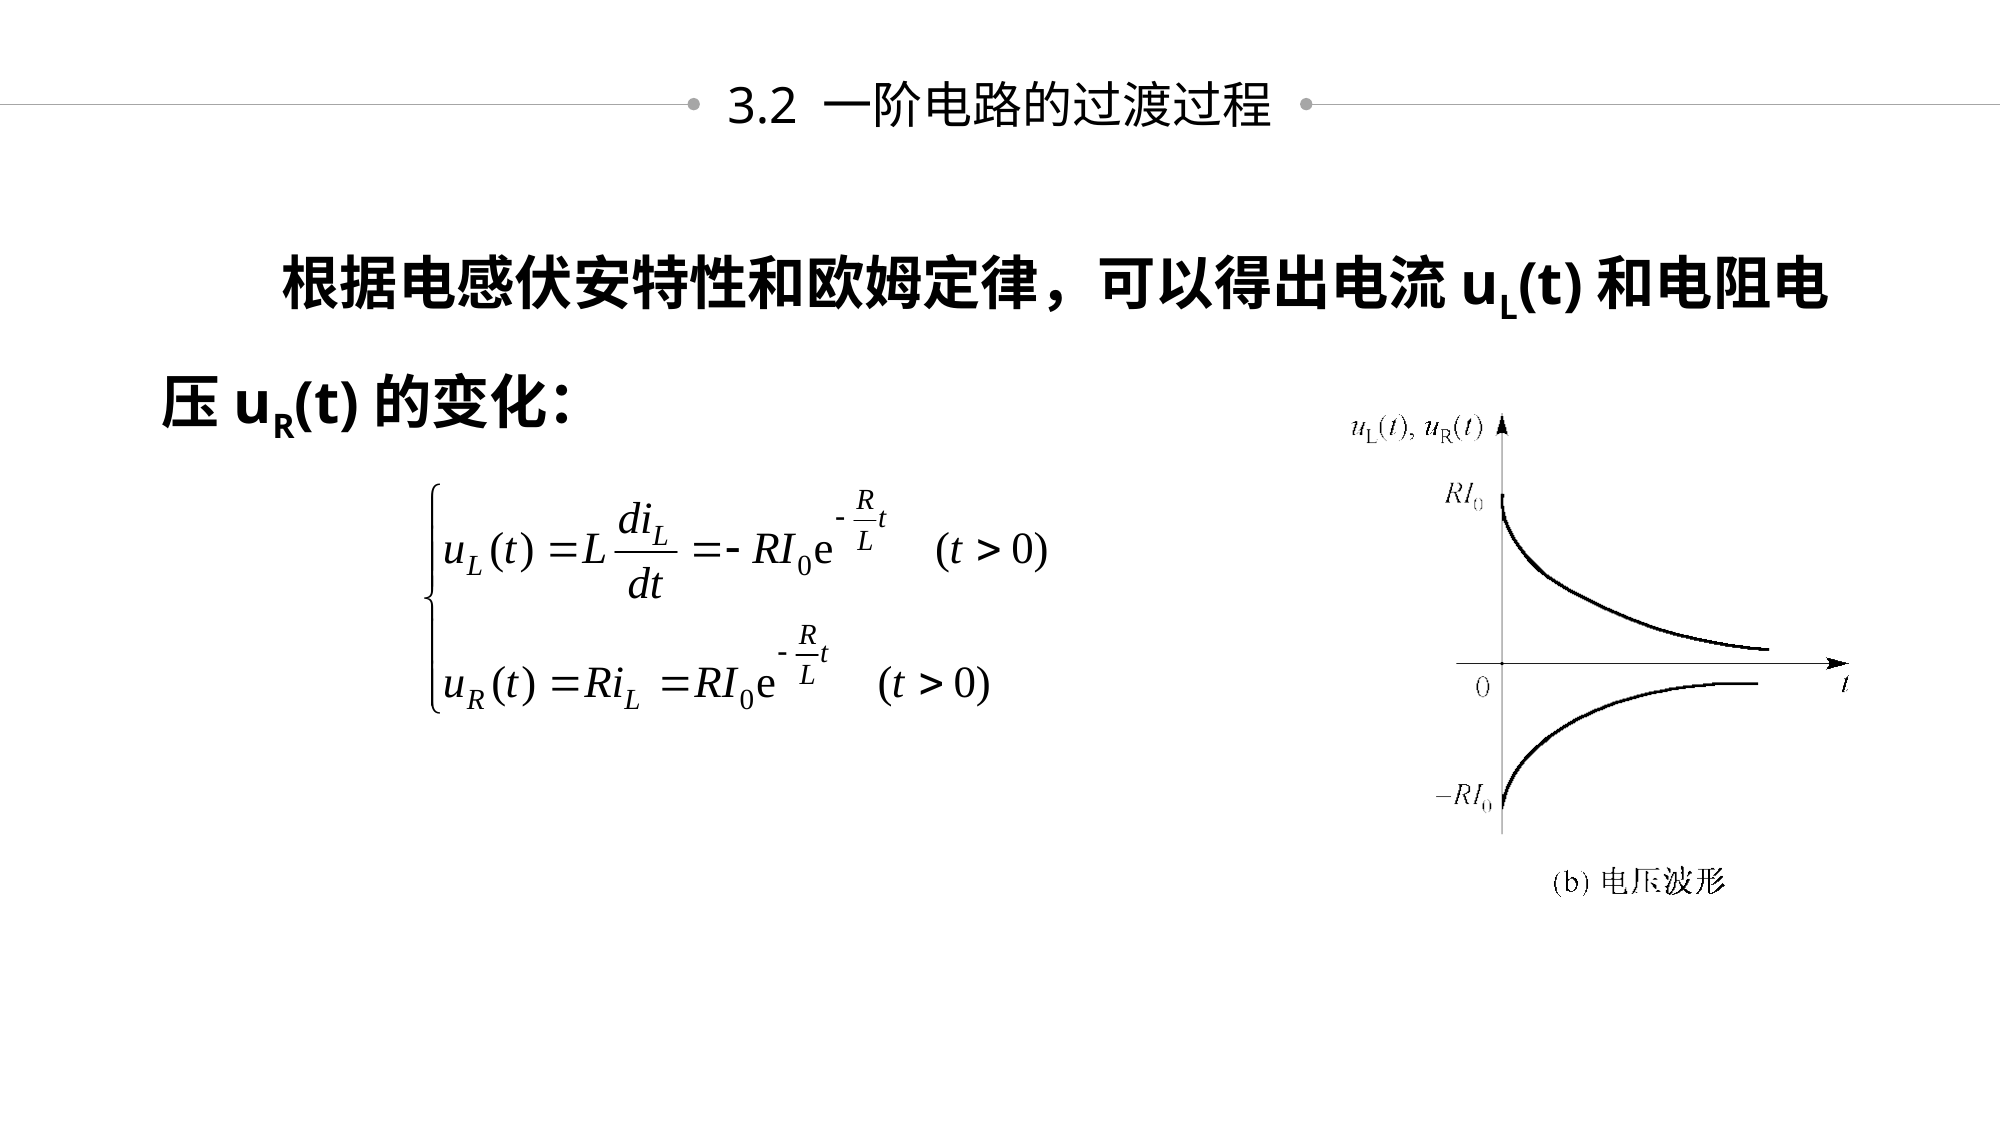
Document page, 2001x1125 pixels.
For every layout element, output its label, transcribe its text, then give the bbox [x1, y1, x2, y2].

text_box 3.2 一阶电路的过渡过程 [712, 66, 1288, 141]
text_box 根据电感伏安特性和欧姆定律，可以得出电流uL(t)和电阻电压uR(t)的变化： [147, 198, 1850, 453]
picture [1321, 413, 1850, 898]
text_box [412, 470, 1060, 727]
